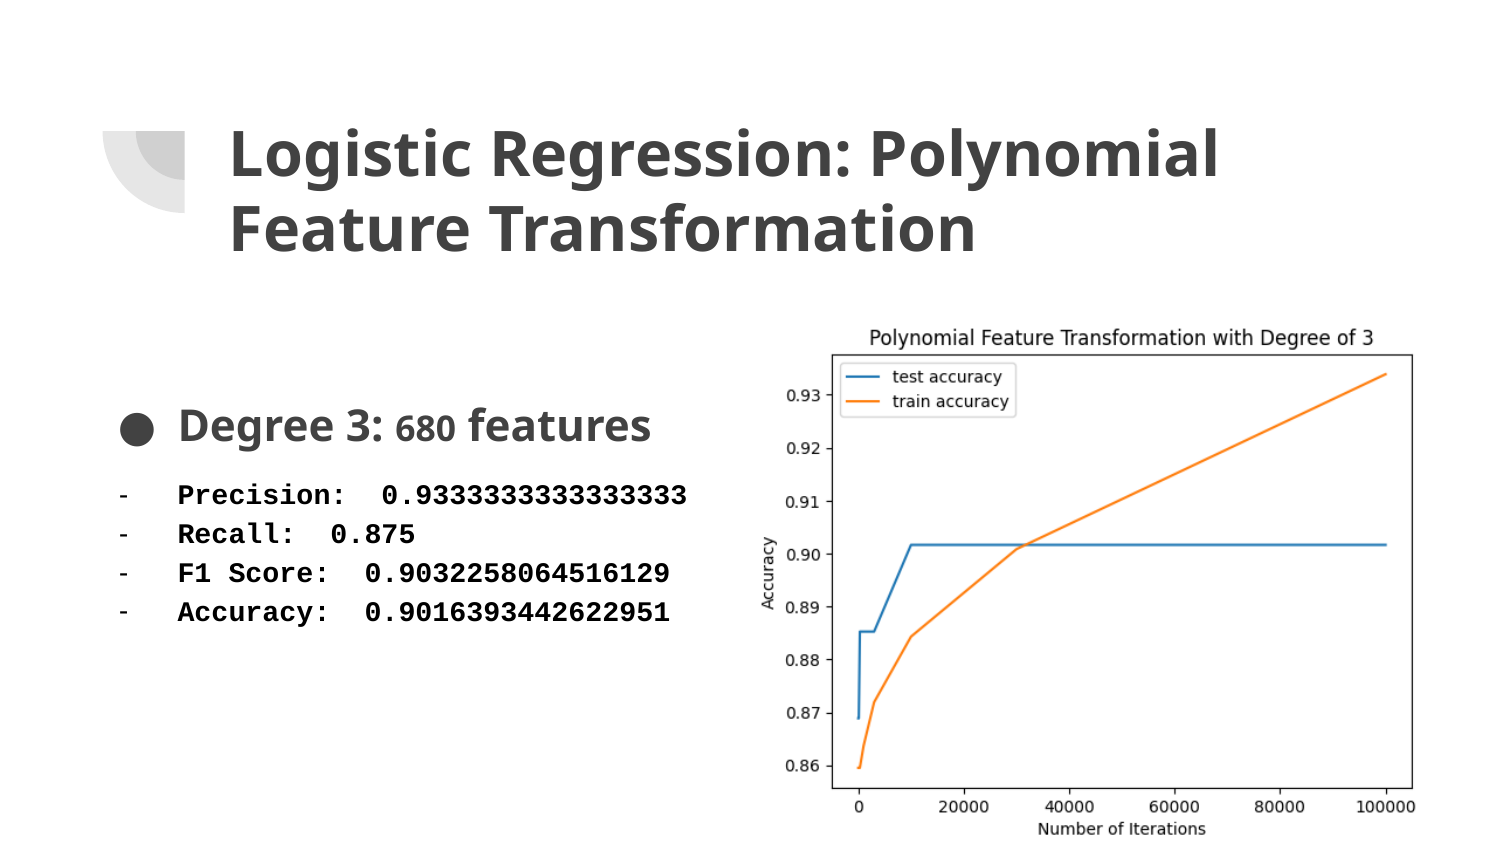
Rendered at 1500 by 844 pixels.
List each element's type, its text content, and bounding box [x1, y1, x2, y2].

title Logistic Regression: Polynomial Feature Transformation [213, 98, 1368, 263]
list Degree 3: 680 features Precision: 0.9333333333333333 Recall: 0.875 F1 Score: 0.9032258064516129 Accuracy: 0.9016393442622951 [87, 375, 730, 792]
picture [749, 317, 1427, 844]
